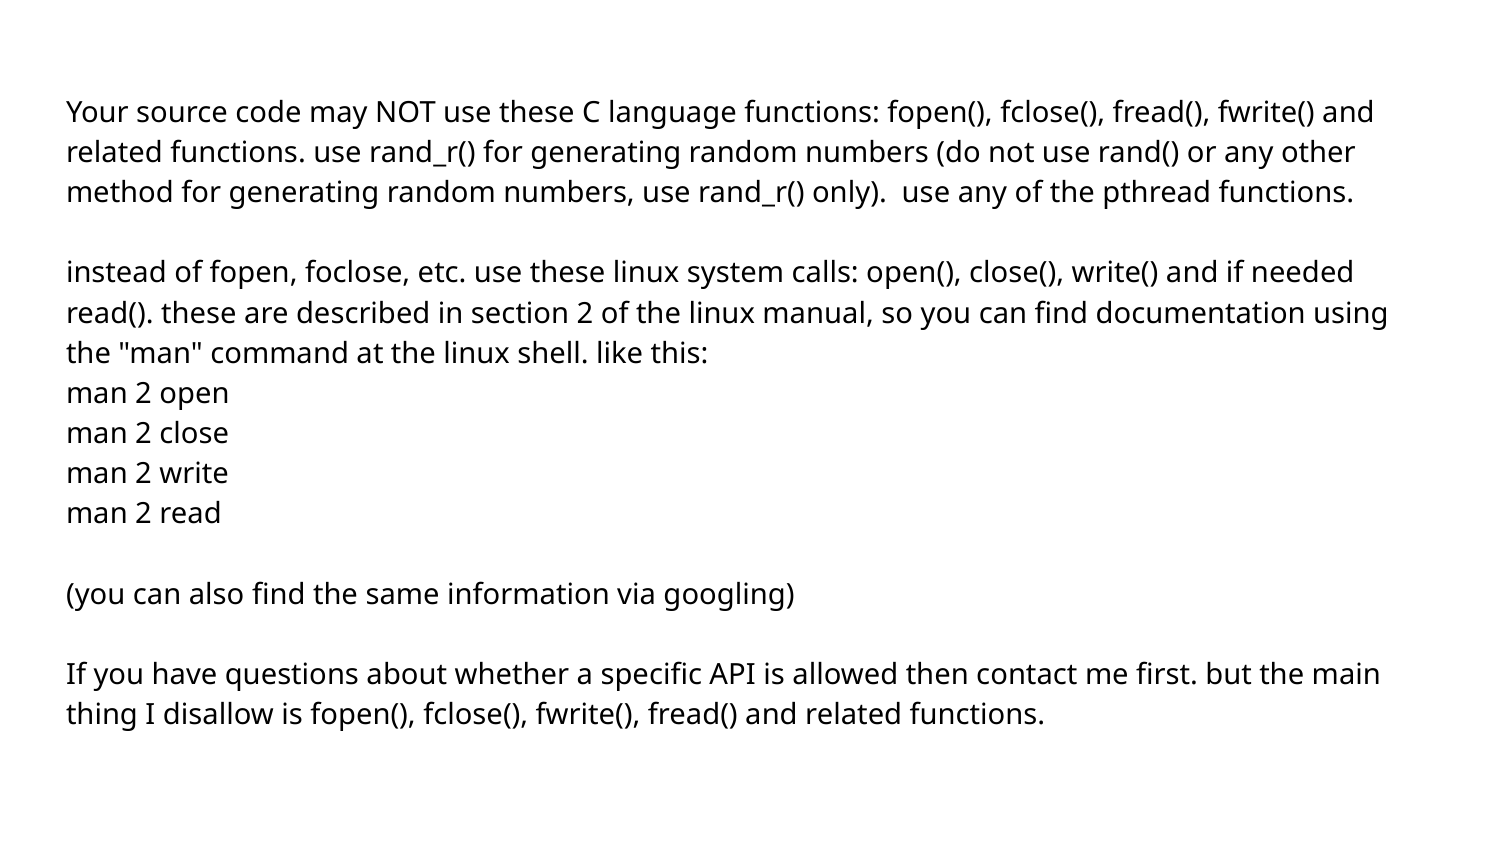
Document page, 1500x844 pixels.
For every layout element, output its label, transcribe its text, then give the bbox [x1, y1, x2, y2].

title Your source code may NOT use these C language functions: fopen(), fclose(), fread(), fwrite() and related functions. use rand_r() for generating random numbers (do not use rand() or any other method for generating random numbers, use rand_r() only). use any of the pthread functions. instead of fopen, foclose, etc. use these linux system calls: open(), close(), write() and if needed read(). these are described in section 2 of the linux manual, so you can find documentation using the "man" command at the linux shell. like this: man 2 open man 2 close man 2 write man 2 read (you can also find the same information via googling) If you have questions about whether a specific API is allowed then contact me first. but the main thing I disallow is fopen(), fclose(), fwrite(), fread() and related functions. [51, 72, 1449, 794]
